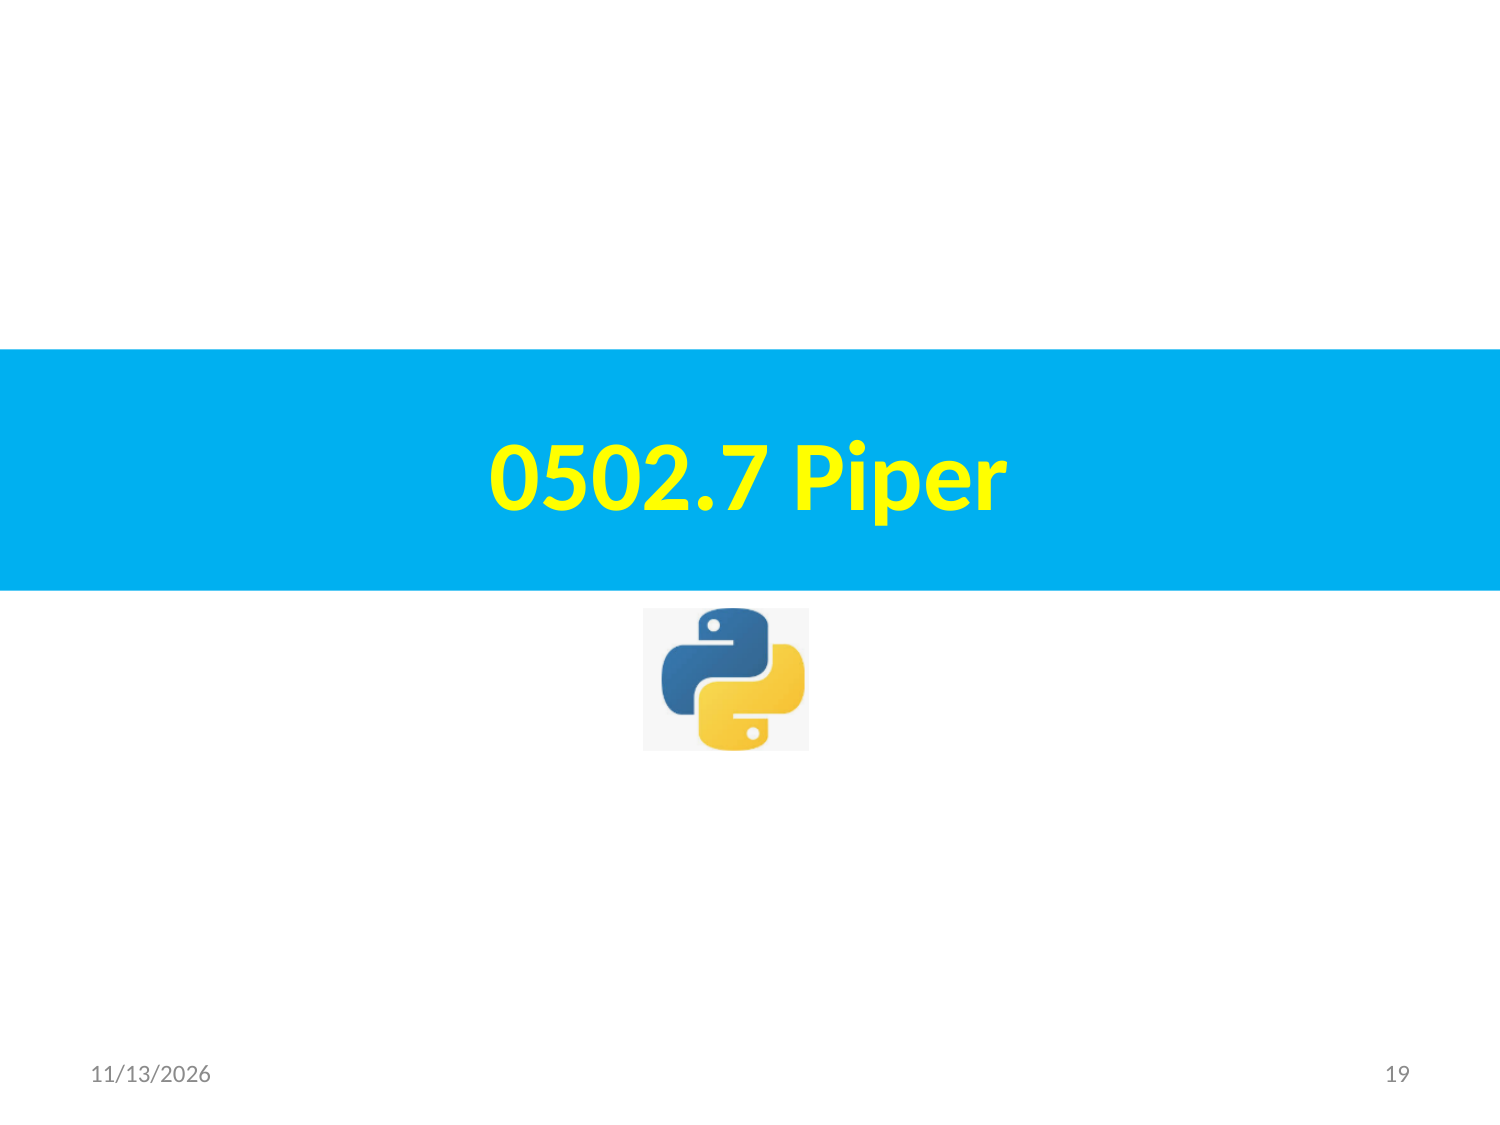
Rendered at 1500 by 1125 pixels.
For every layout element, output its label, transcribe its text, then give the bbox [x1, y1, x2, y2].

title 0502.7 Piper [0, 349, 1500, 591]
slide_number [75, 1042, 425, 1103]
slide_number 19 [1074, 1042, 1425, 1103]
picture [643, 606, 809, 752]
